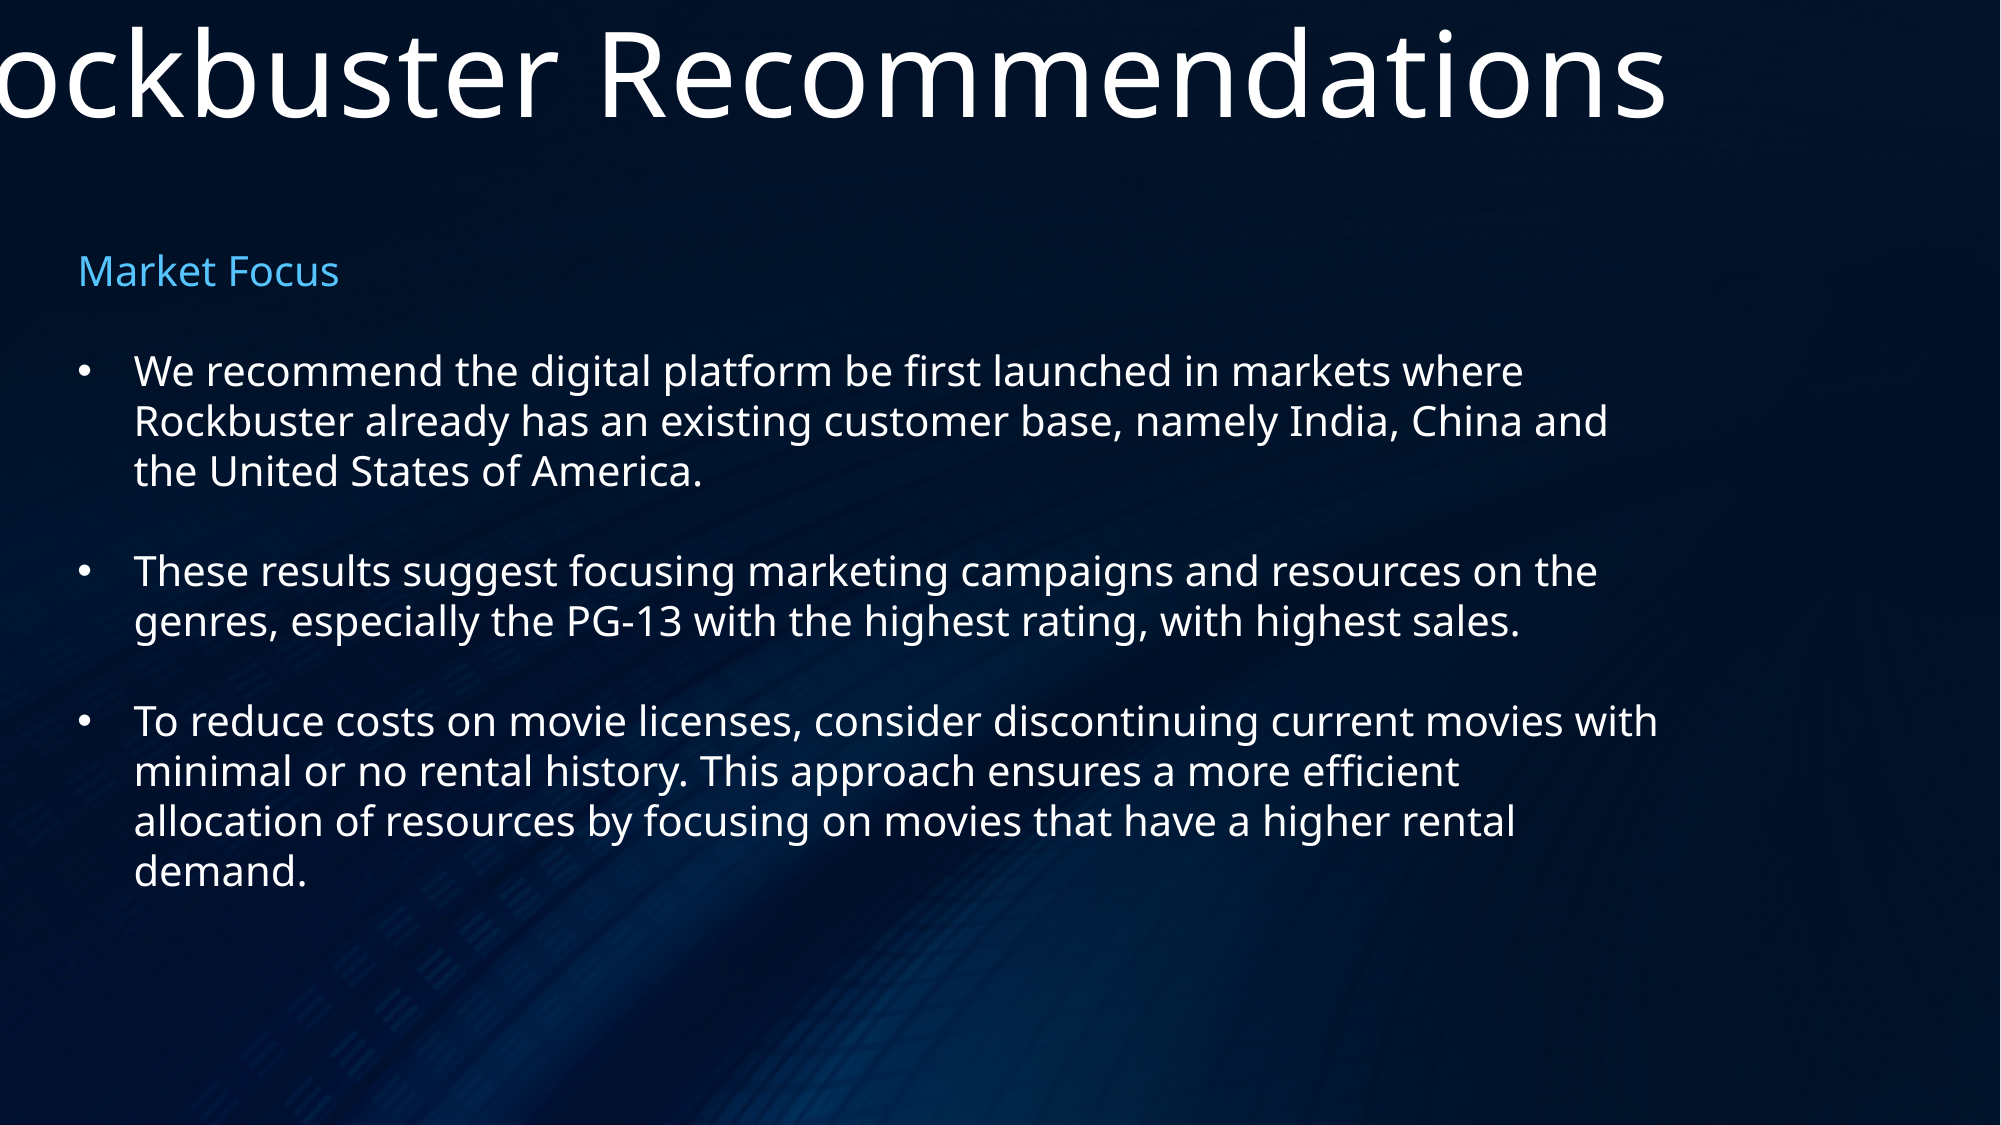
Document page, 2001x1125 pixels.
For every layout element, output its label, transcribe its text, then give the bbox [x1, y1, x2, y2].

text_box Rockbuster Recommendations [0, 0, 1688, 151]
text_box Market Focus We recommend the digital platform be first launched in markets where Rockbuster already has an existing customer base, namely India, China and the United States of America. These results suggest focusing marketing campaigns and resources on the genres, especially the PG-13 with the highest rating, with highest sales. To reduce costs on movie licenses, consider discontinuing current movies with minimal or no rental history. This approach ensures a more efficient allocation of resources by focusing on movies that have a higher rental demand. [62, 237, 1675, 903]
picture [0, 0, 2001, 1125]
